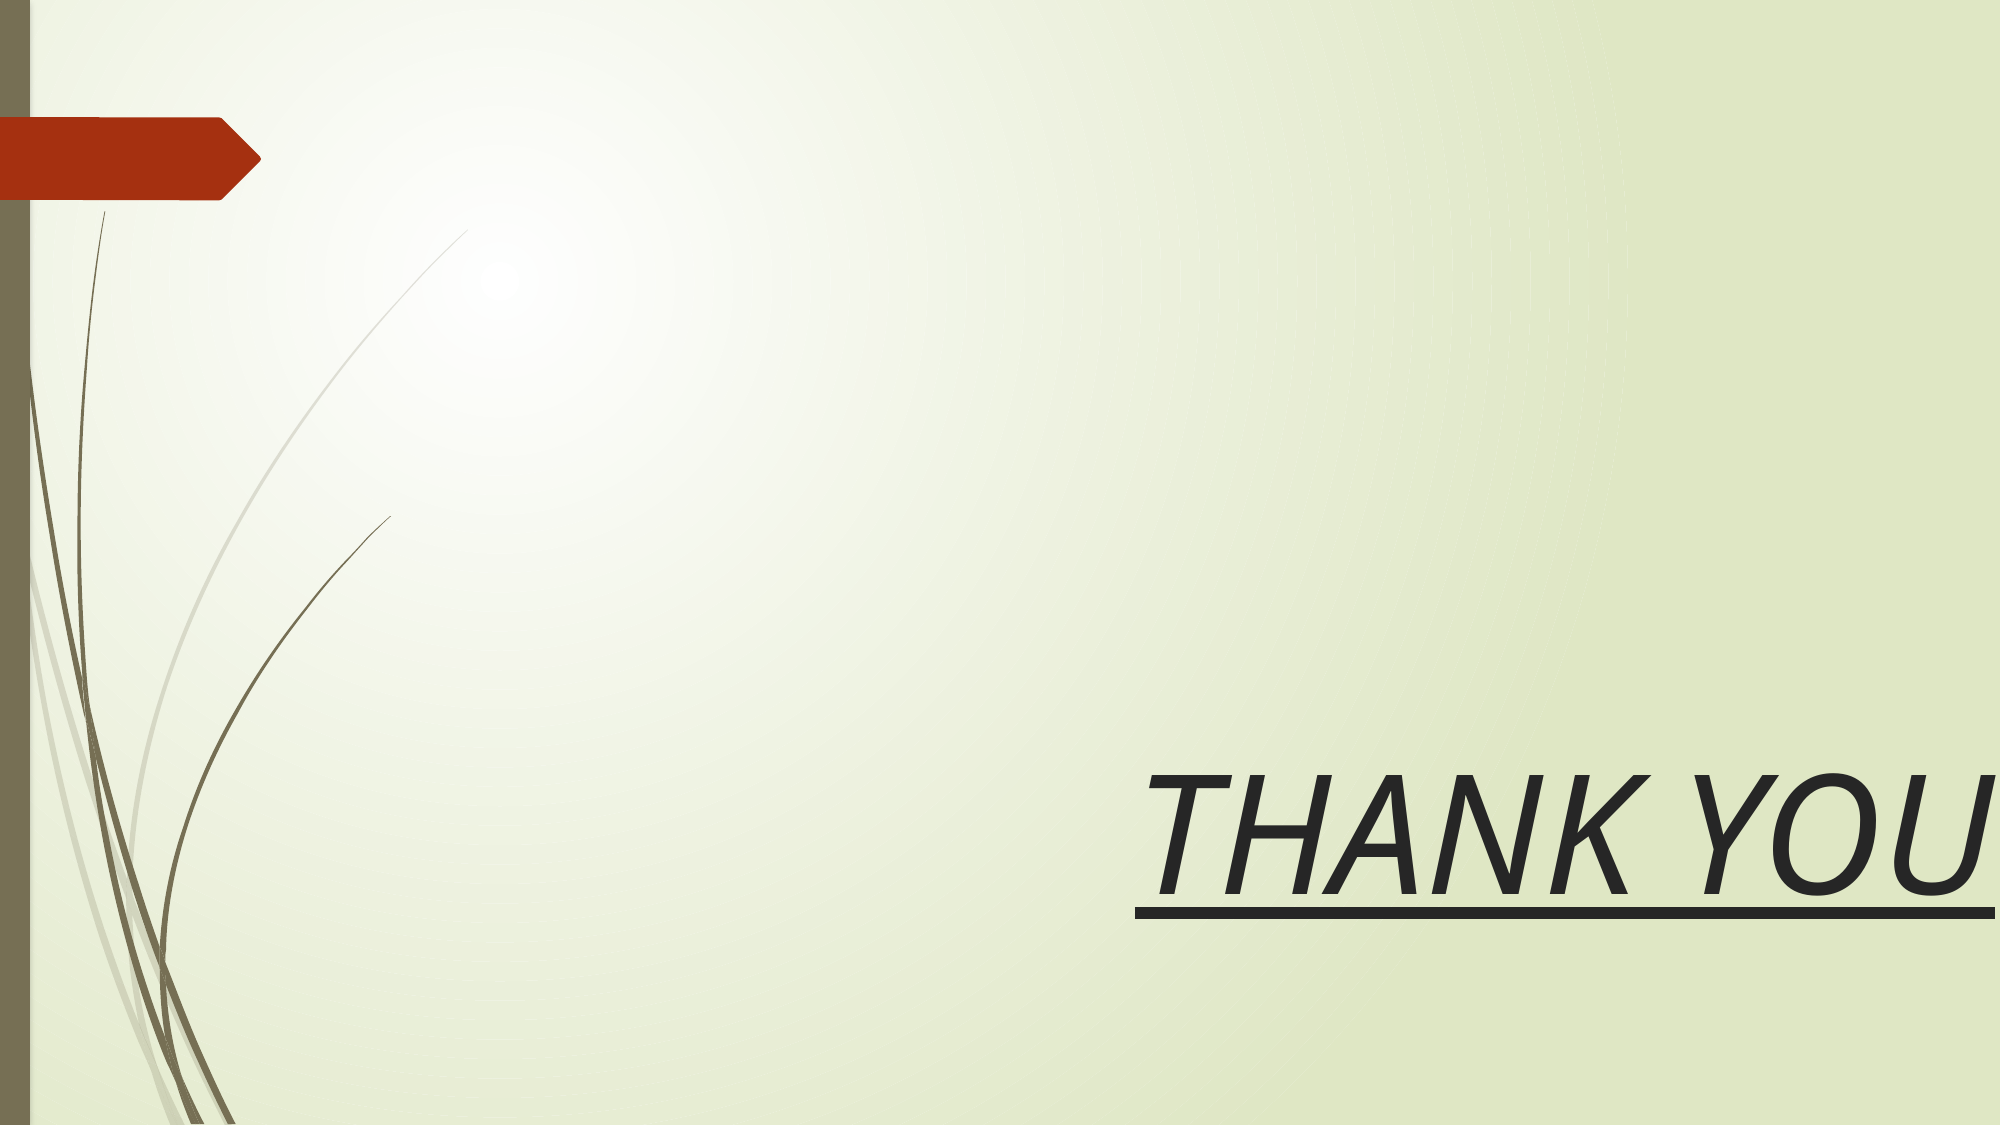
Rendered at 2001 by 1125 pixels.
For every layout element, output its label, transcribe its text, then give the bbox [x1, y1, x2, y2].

title THANK YOU [548, 719, 2000, 931]
